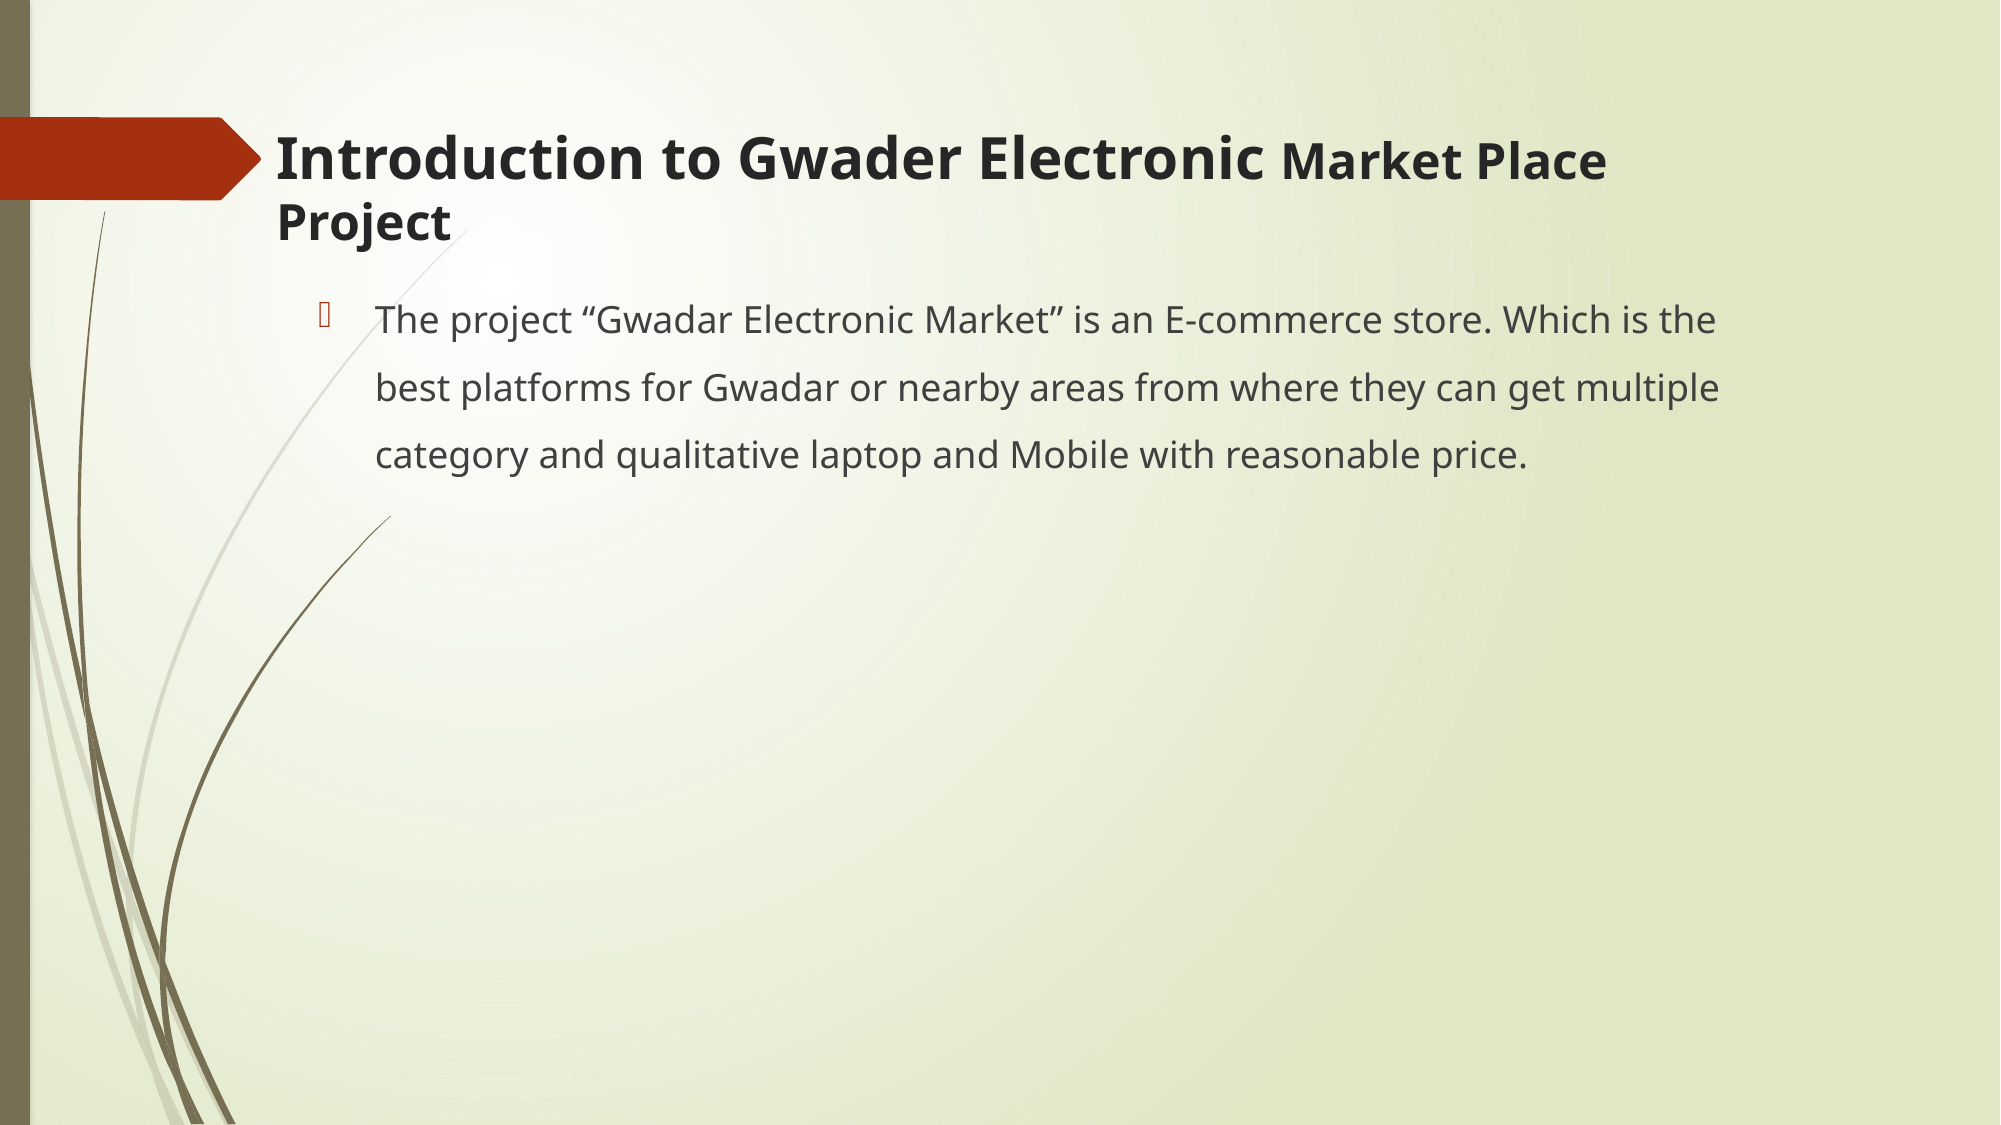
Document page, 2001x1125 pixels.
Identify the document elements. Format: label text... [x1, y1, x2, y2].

title Introduction to Gwader Electronic Market Place Project [261, 113, 1808, 324]
list The project “Gwadar Electronic Market” is an E-commerce store. Which is the best platforms for Gwadar or nearby areas from where they can get multiple category and qualitative laptop and Mobile with reasonable price. [303, 266, 1766, 886]
